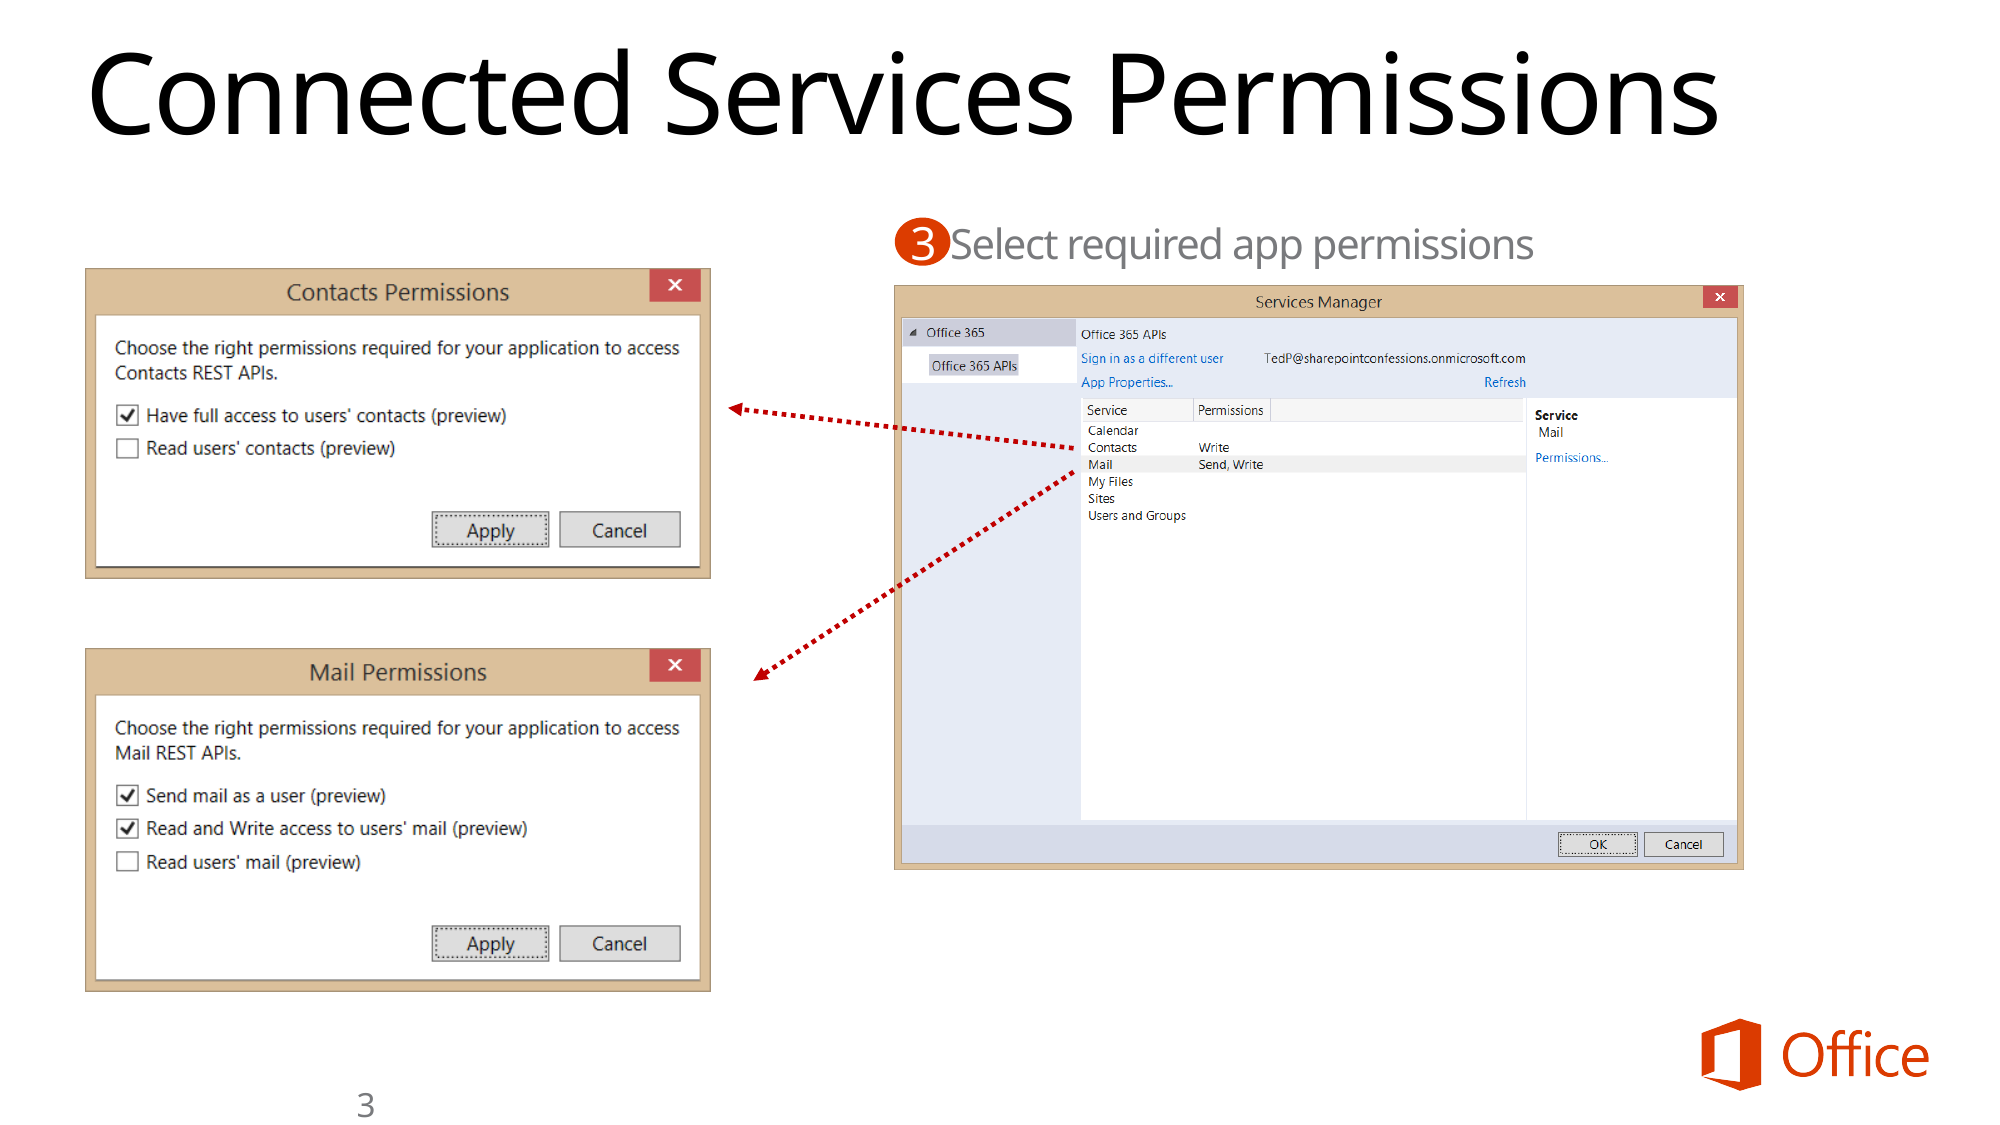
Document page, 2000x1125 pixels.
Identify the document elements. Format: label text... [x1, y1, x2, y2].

slide_number 3 [336, 1088, 429, 1125]
text_box Select required app permissions [950, 217, 1535, 268]
text_box 3 [894, 216, 950, 267]
picture [1670, 987, 1960, 1122]
picture [894, 285, 1744, 870]
picture [84, 268, 711, 579]
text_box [753, 471, 1074, 682]
title Connected Services Permissions [85, 37, 1914, 161]
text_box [727, 407, 1074, 449]
picture [84, 648, 711, 992]
